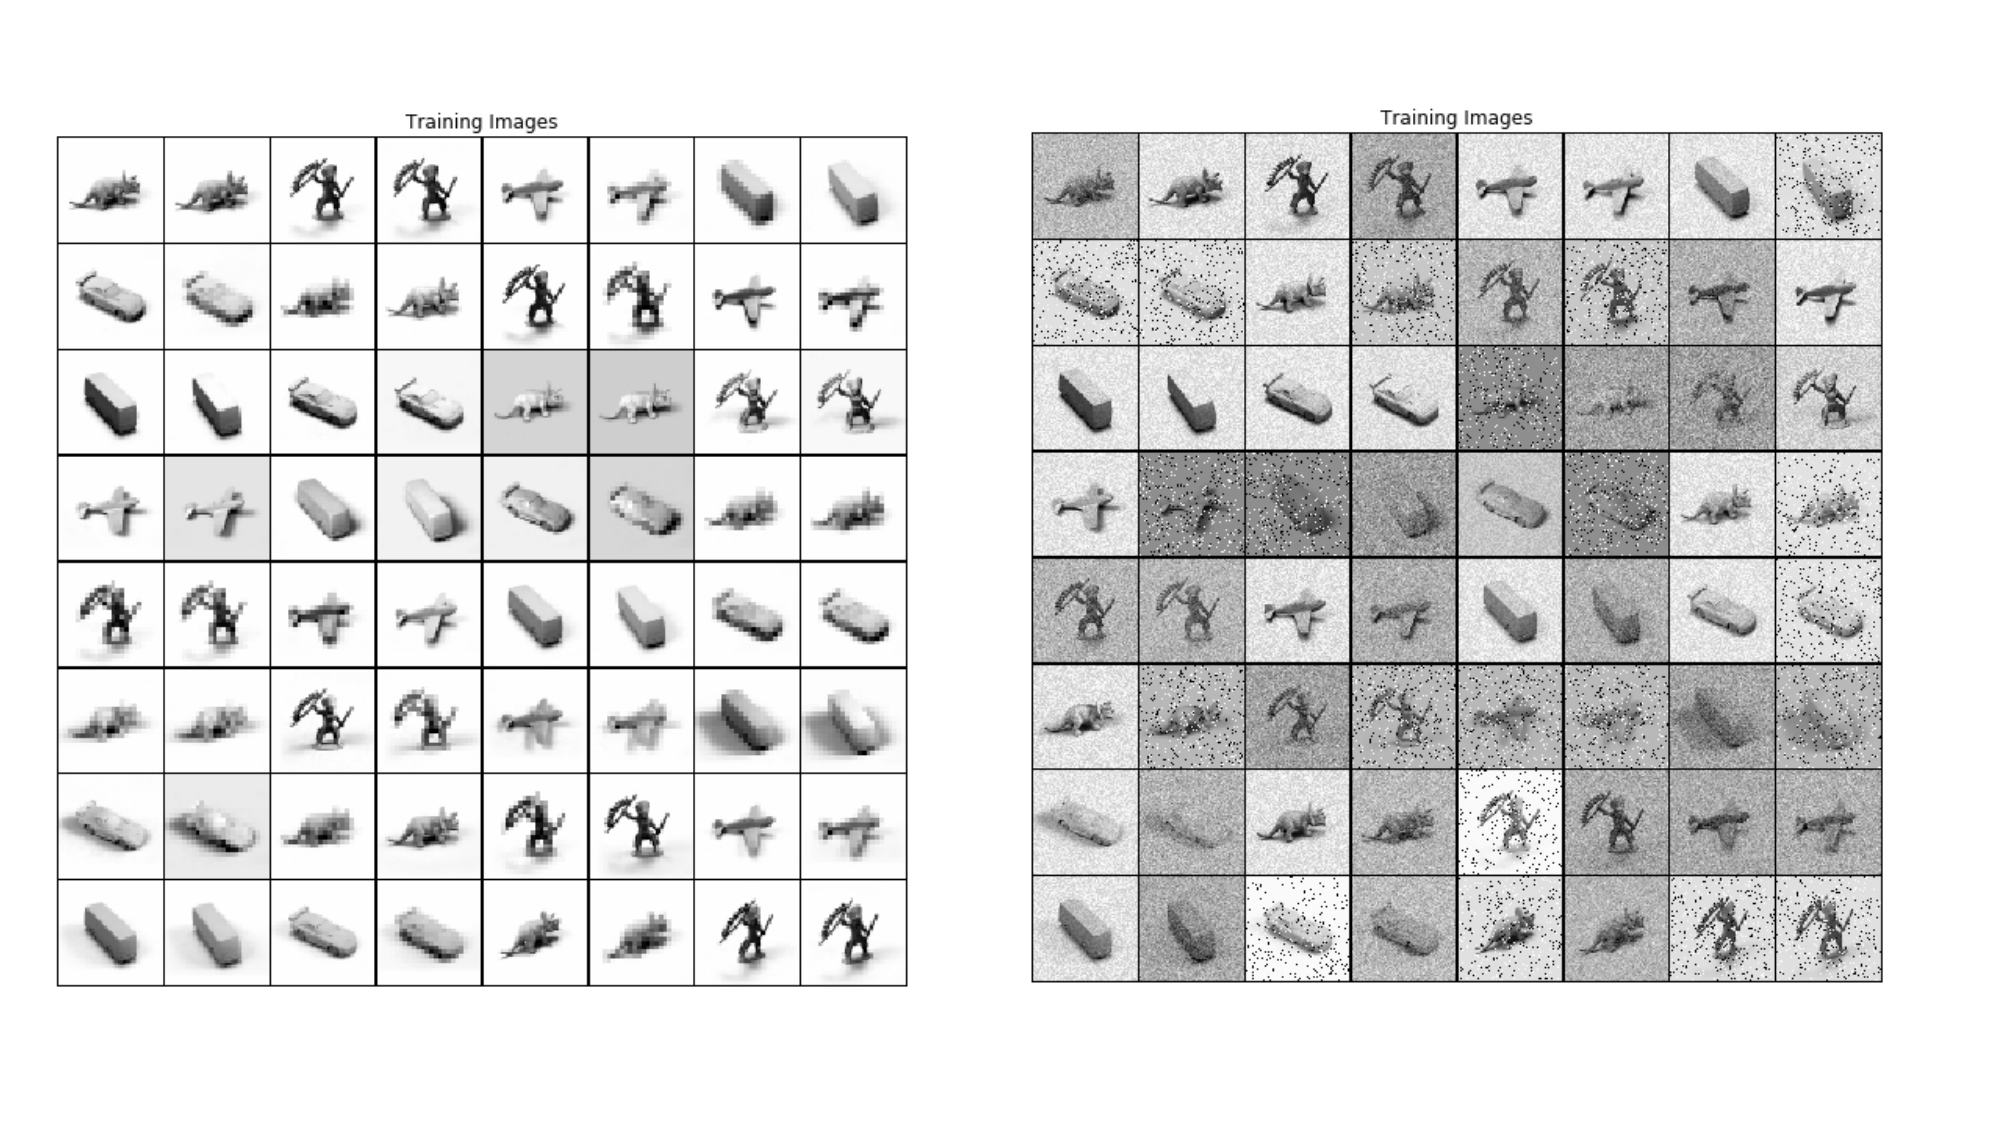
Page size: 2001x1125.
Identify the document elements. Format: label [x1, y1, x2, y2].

picture [15, 95, 1897, 1015]
